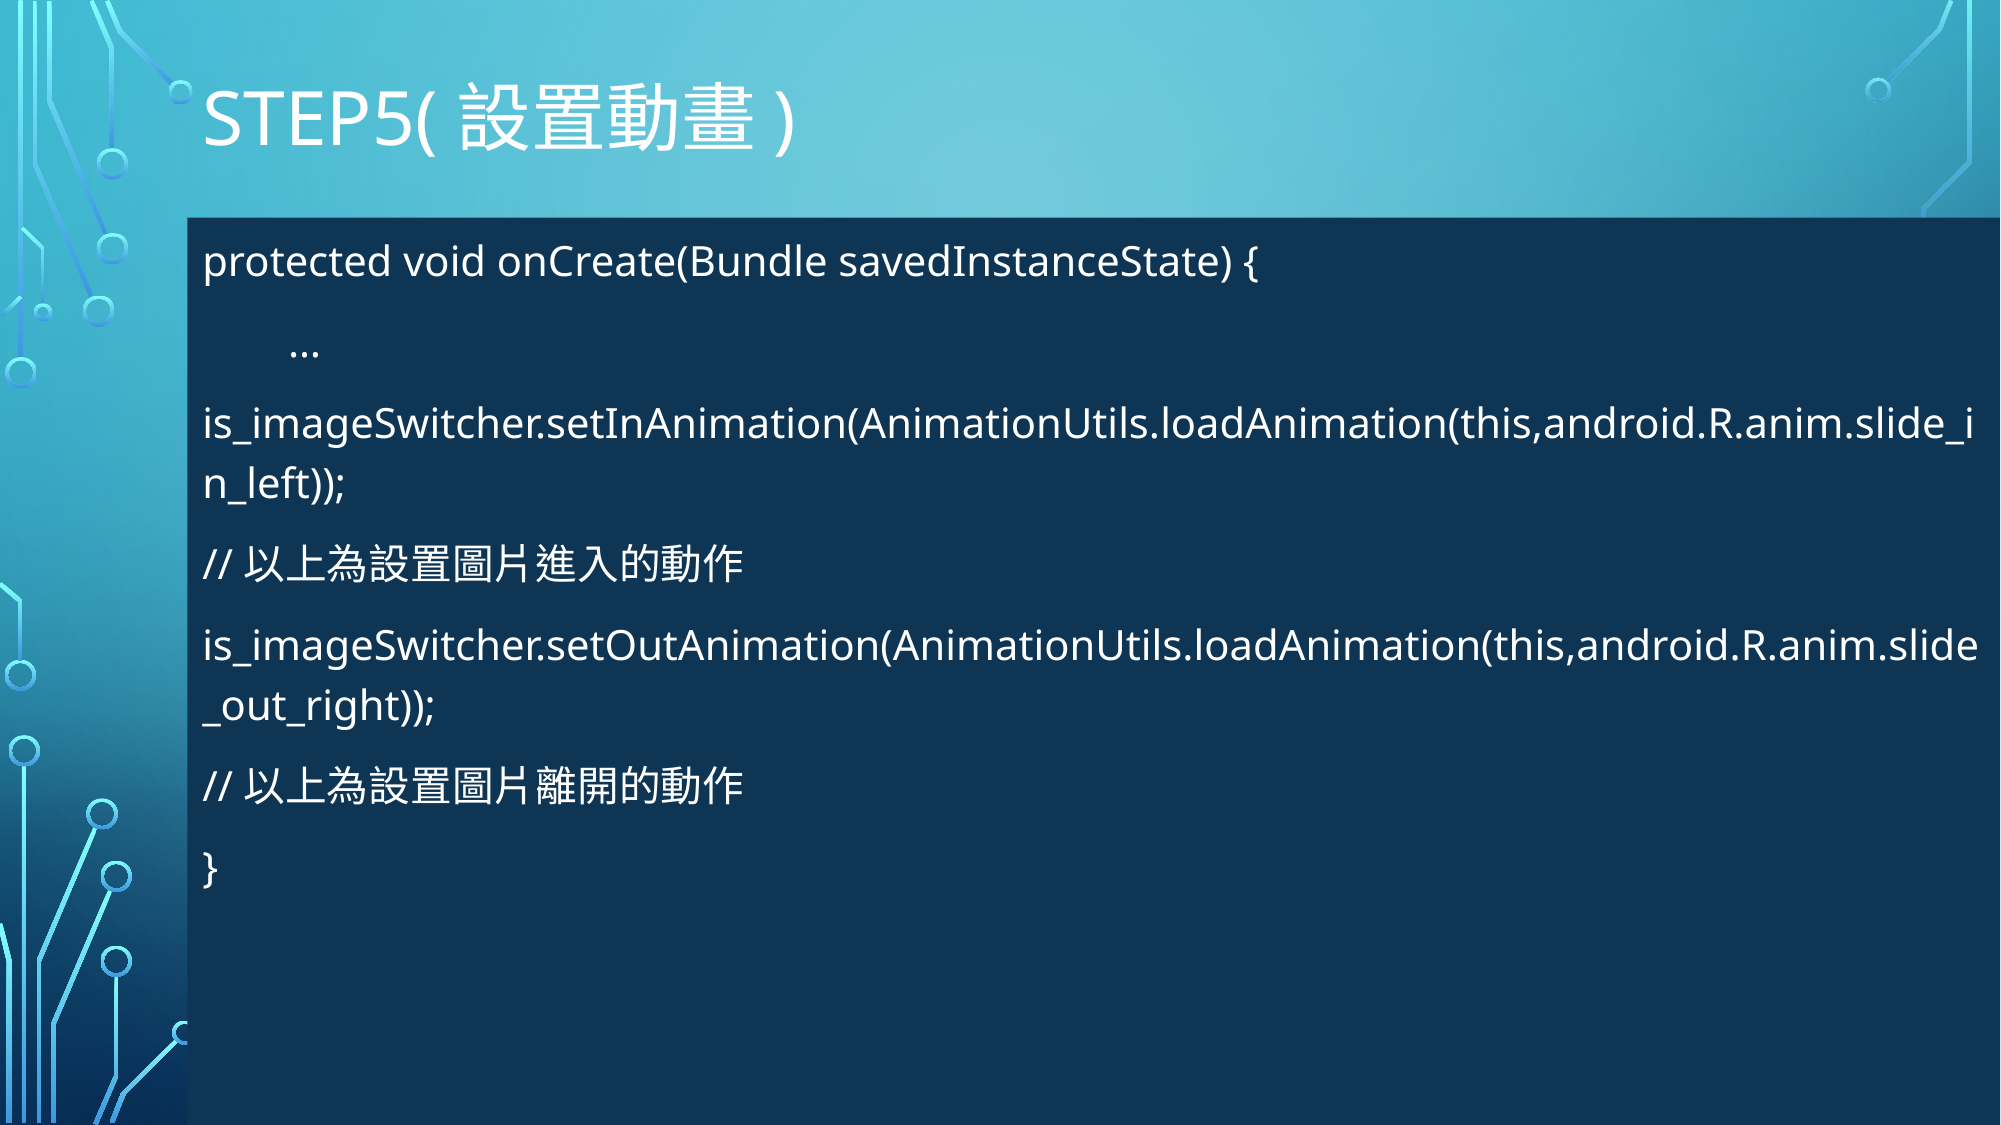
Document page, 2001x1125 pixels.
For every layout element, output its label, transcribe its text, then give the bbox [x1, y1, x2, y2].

list protected void onCreate(Bundle savedInstanceState) { … is_imageSwitcher.setInAnimation(AnimationUtils.loadAnimation(this,android.R.anim.slide_in_left)); //以上為設置圖片進入的動作 is_imageSwitcher.setOutAnimation(AnimationUtils.loadAnimation(this,android.R.anim.slide_out_right)); //以上為設置圖片離開的動作 } [187, 217, 2000, 1125]
title Step5(設置動畫) [187, 0, 1813, 217]
